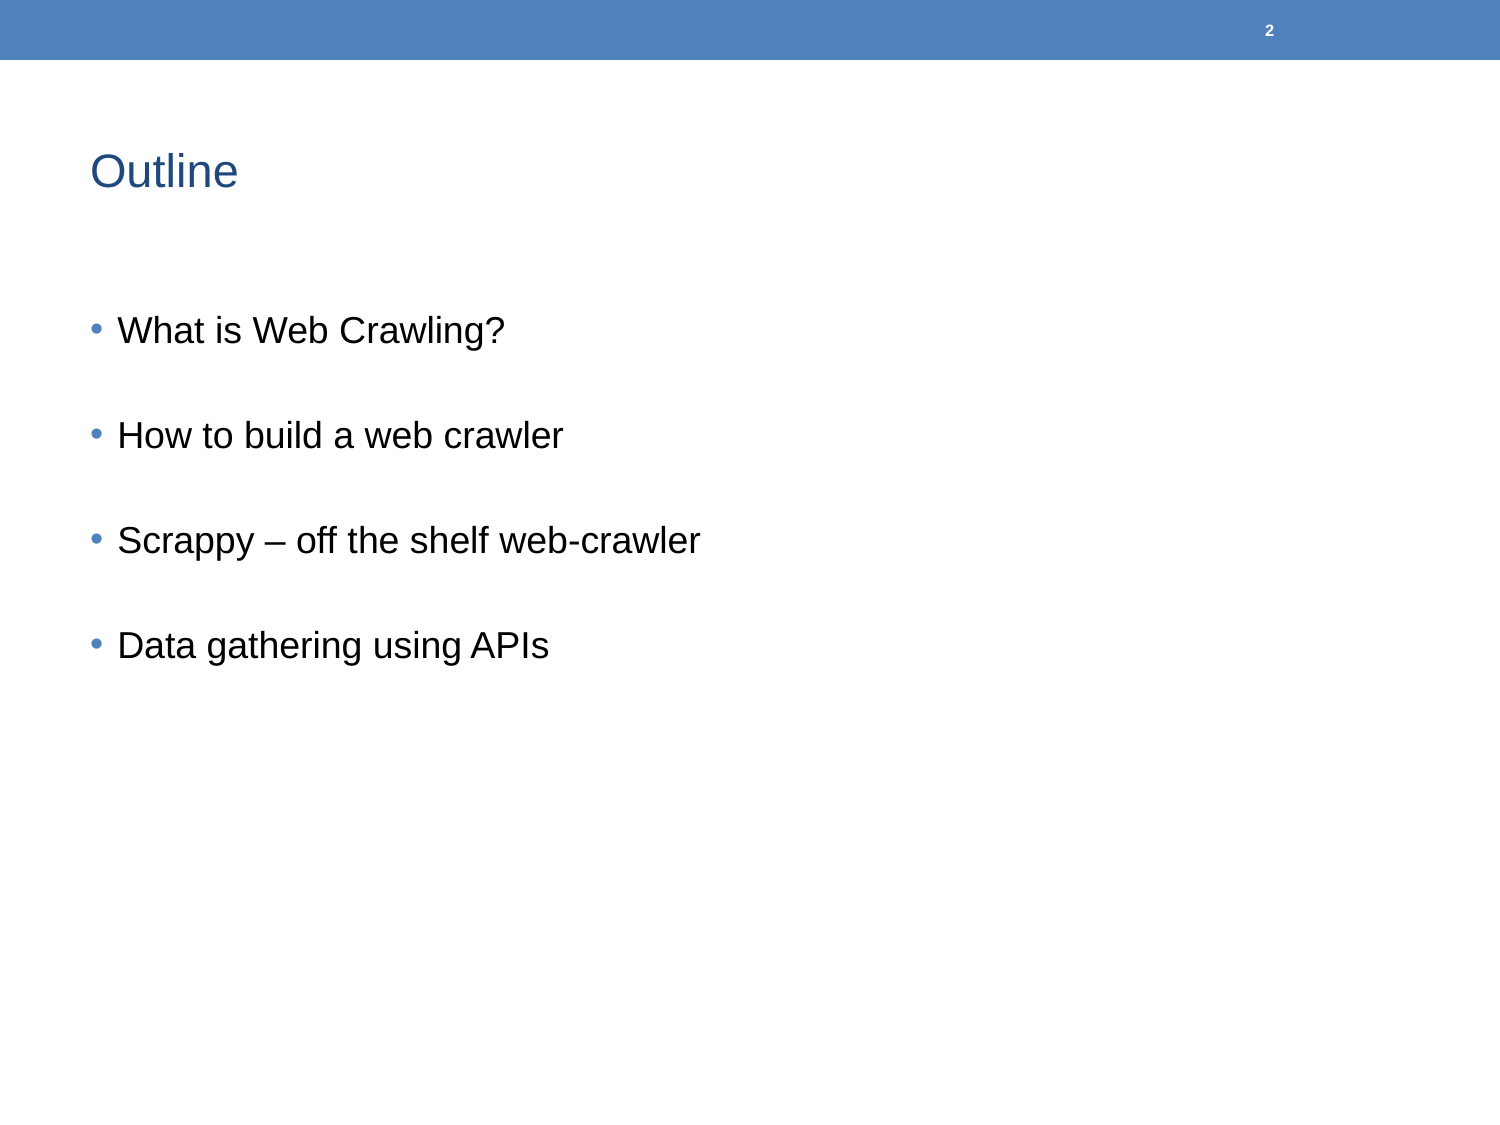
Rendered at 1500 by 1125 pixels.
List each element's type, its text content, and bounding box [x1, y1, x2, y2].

slide_number 2 [1250, 3, 1425, 57]
list What is Web Crawling? How to build a web crawler Scrappy – off the shelf web-crawler Data gathering using APIs [75, 262, 1425, 1063]
title Outline [75, 87, 1425, 250]
